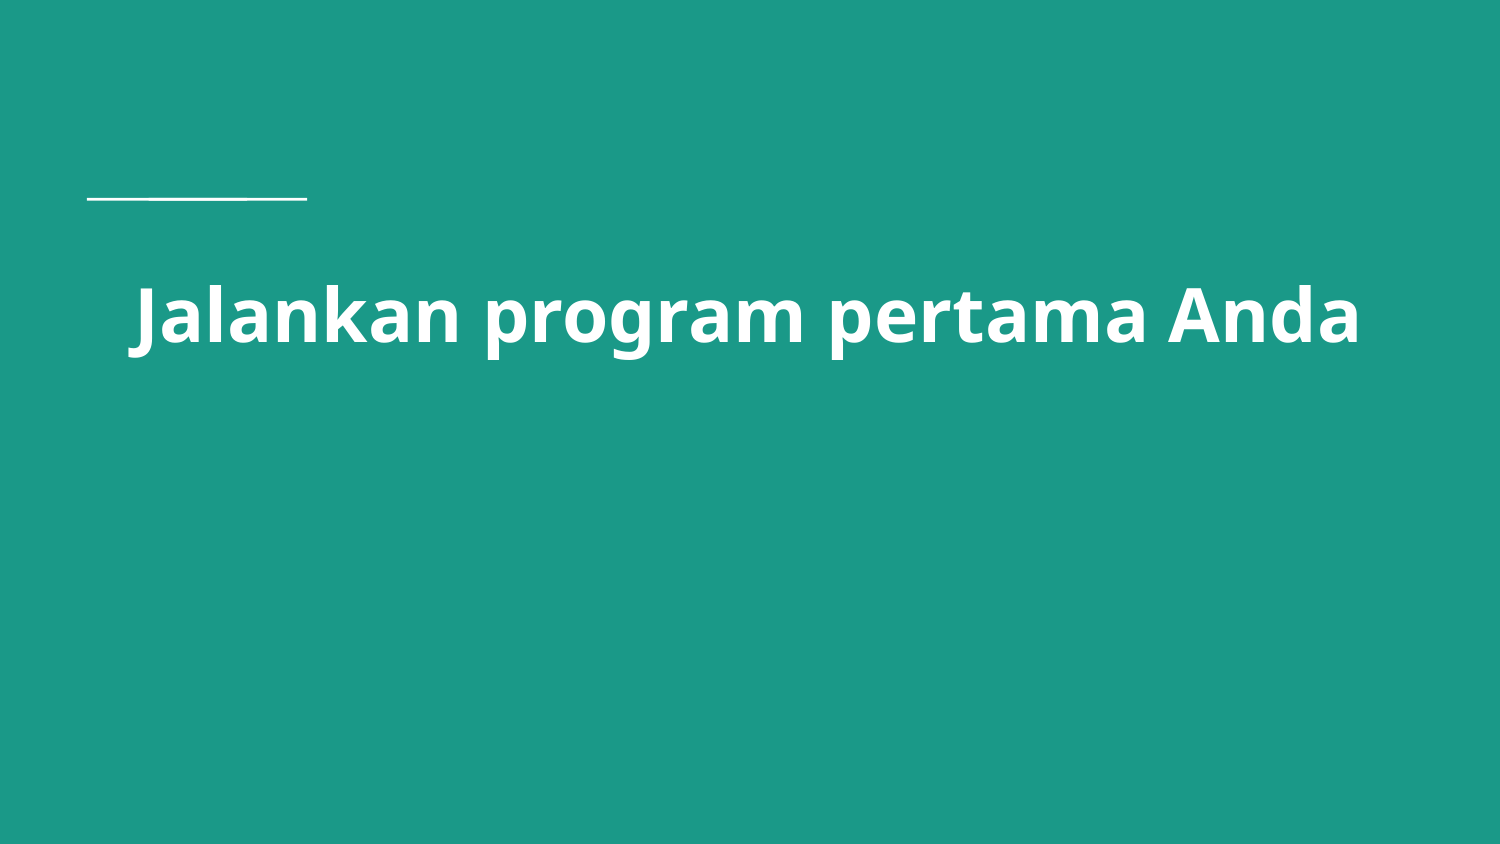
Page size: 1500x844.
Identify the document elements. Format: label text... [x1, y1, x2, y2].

title Jalankan program pertama Anda [119, 252, 1381, 503]
